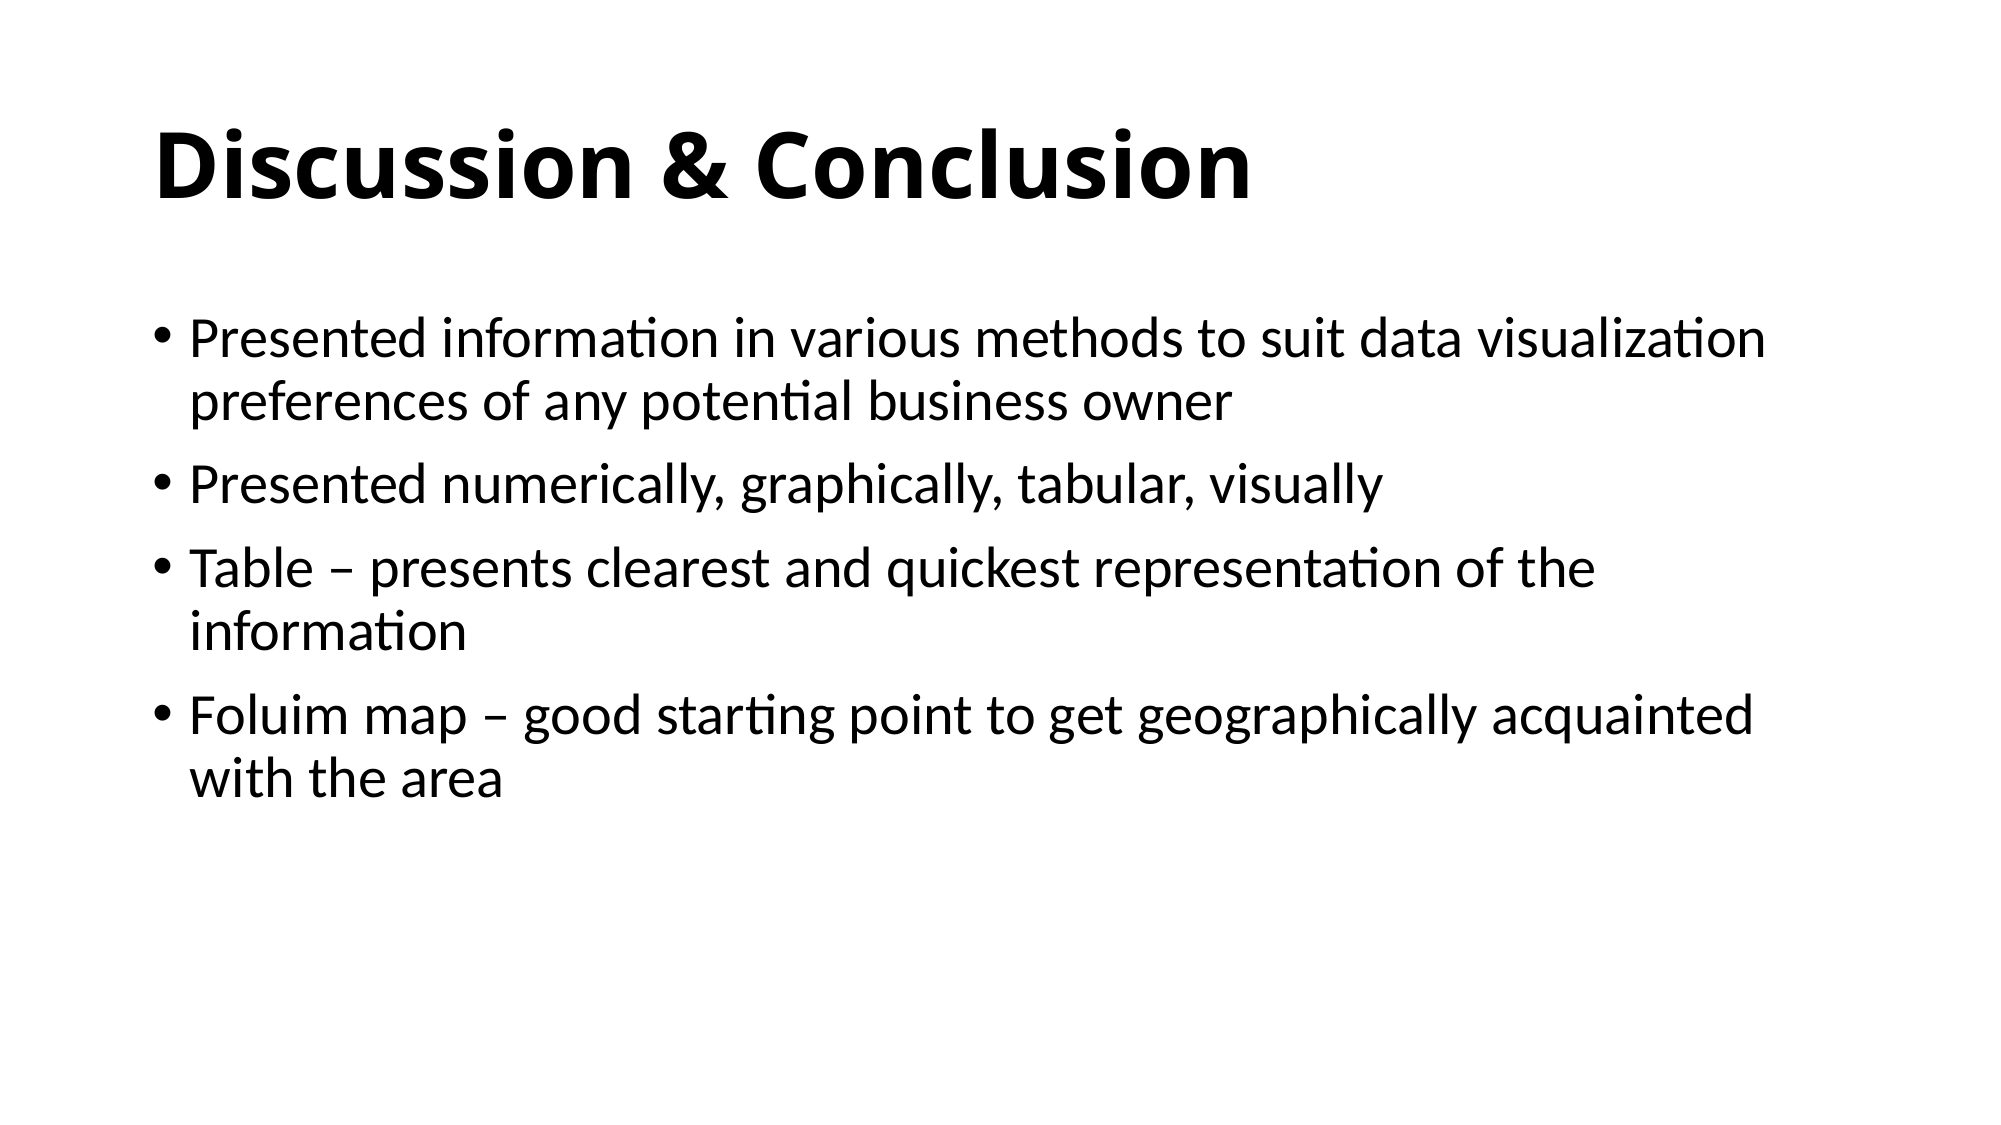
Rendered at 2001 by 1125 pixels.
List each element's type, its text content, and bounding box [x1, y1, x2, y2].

list Presented information in various methods to suit data visualization preferences of any potential business owner Presented numerically, graphically, tabular, visually Table – presents clearest and quickest representation of the information Foluim map – good starting point to get geographically acquainted with the area [137, 299, 1863, 1014]
title Discussion & Conclusion [137, 59, 1863, 278]
